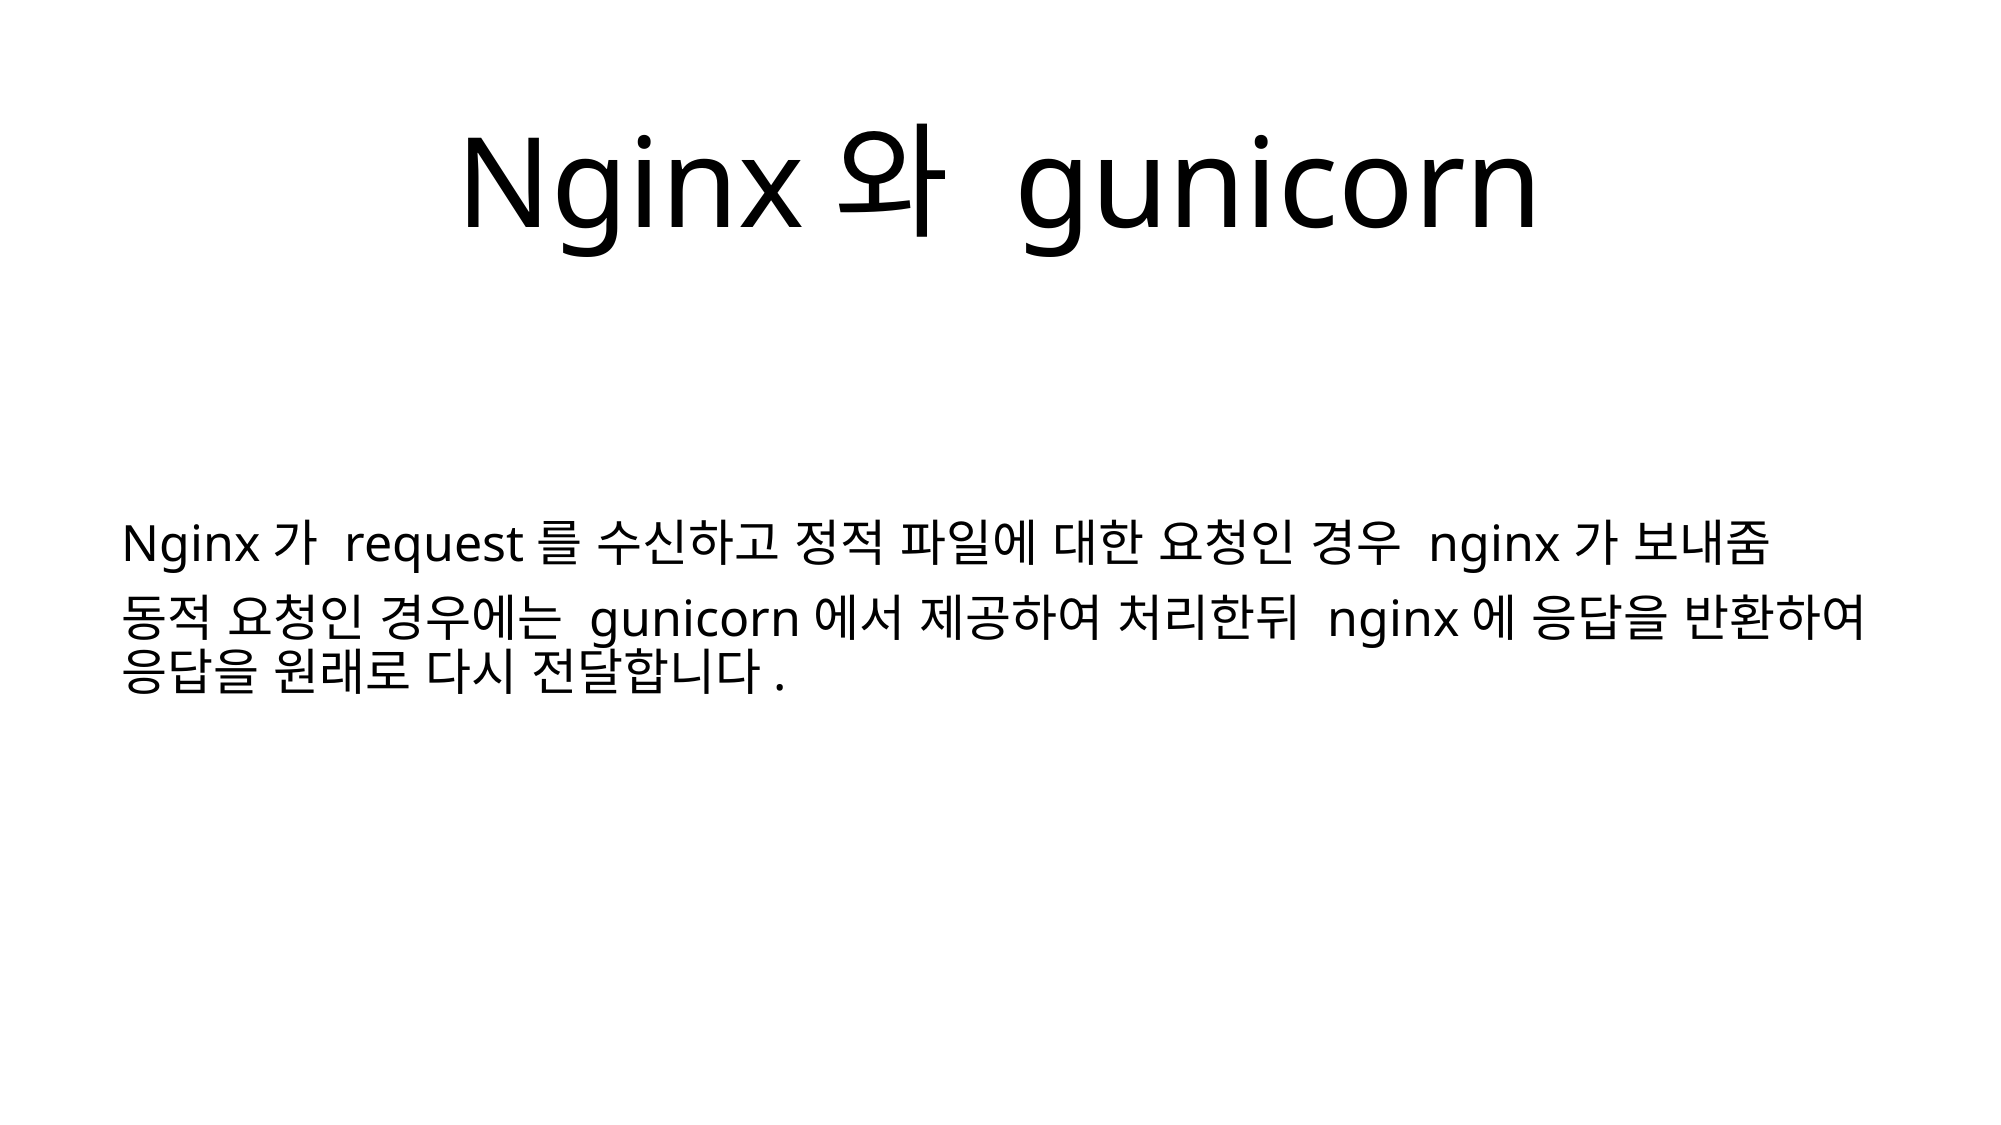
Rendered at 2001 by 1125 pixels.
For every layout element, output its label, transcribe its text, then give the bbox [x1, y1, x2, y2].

title Nginx와 gunicorn [249, 66, 1750, 263]
subtitle Nginx가 request를 수신하고 정적 파일에 대한 요청인 경우 nginx가 보내줌 동적 요청인 경우에는 gunicorn에서 제공하여 처리한뒤 nginx에 응답을 반환하여 응답을 원래로 다시 전달합니다. [106, 511, 1894, 1034]
